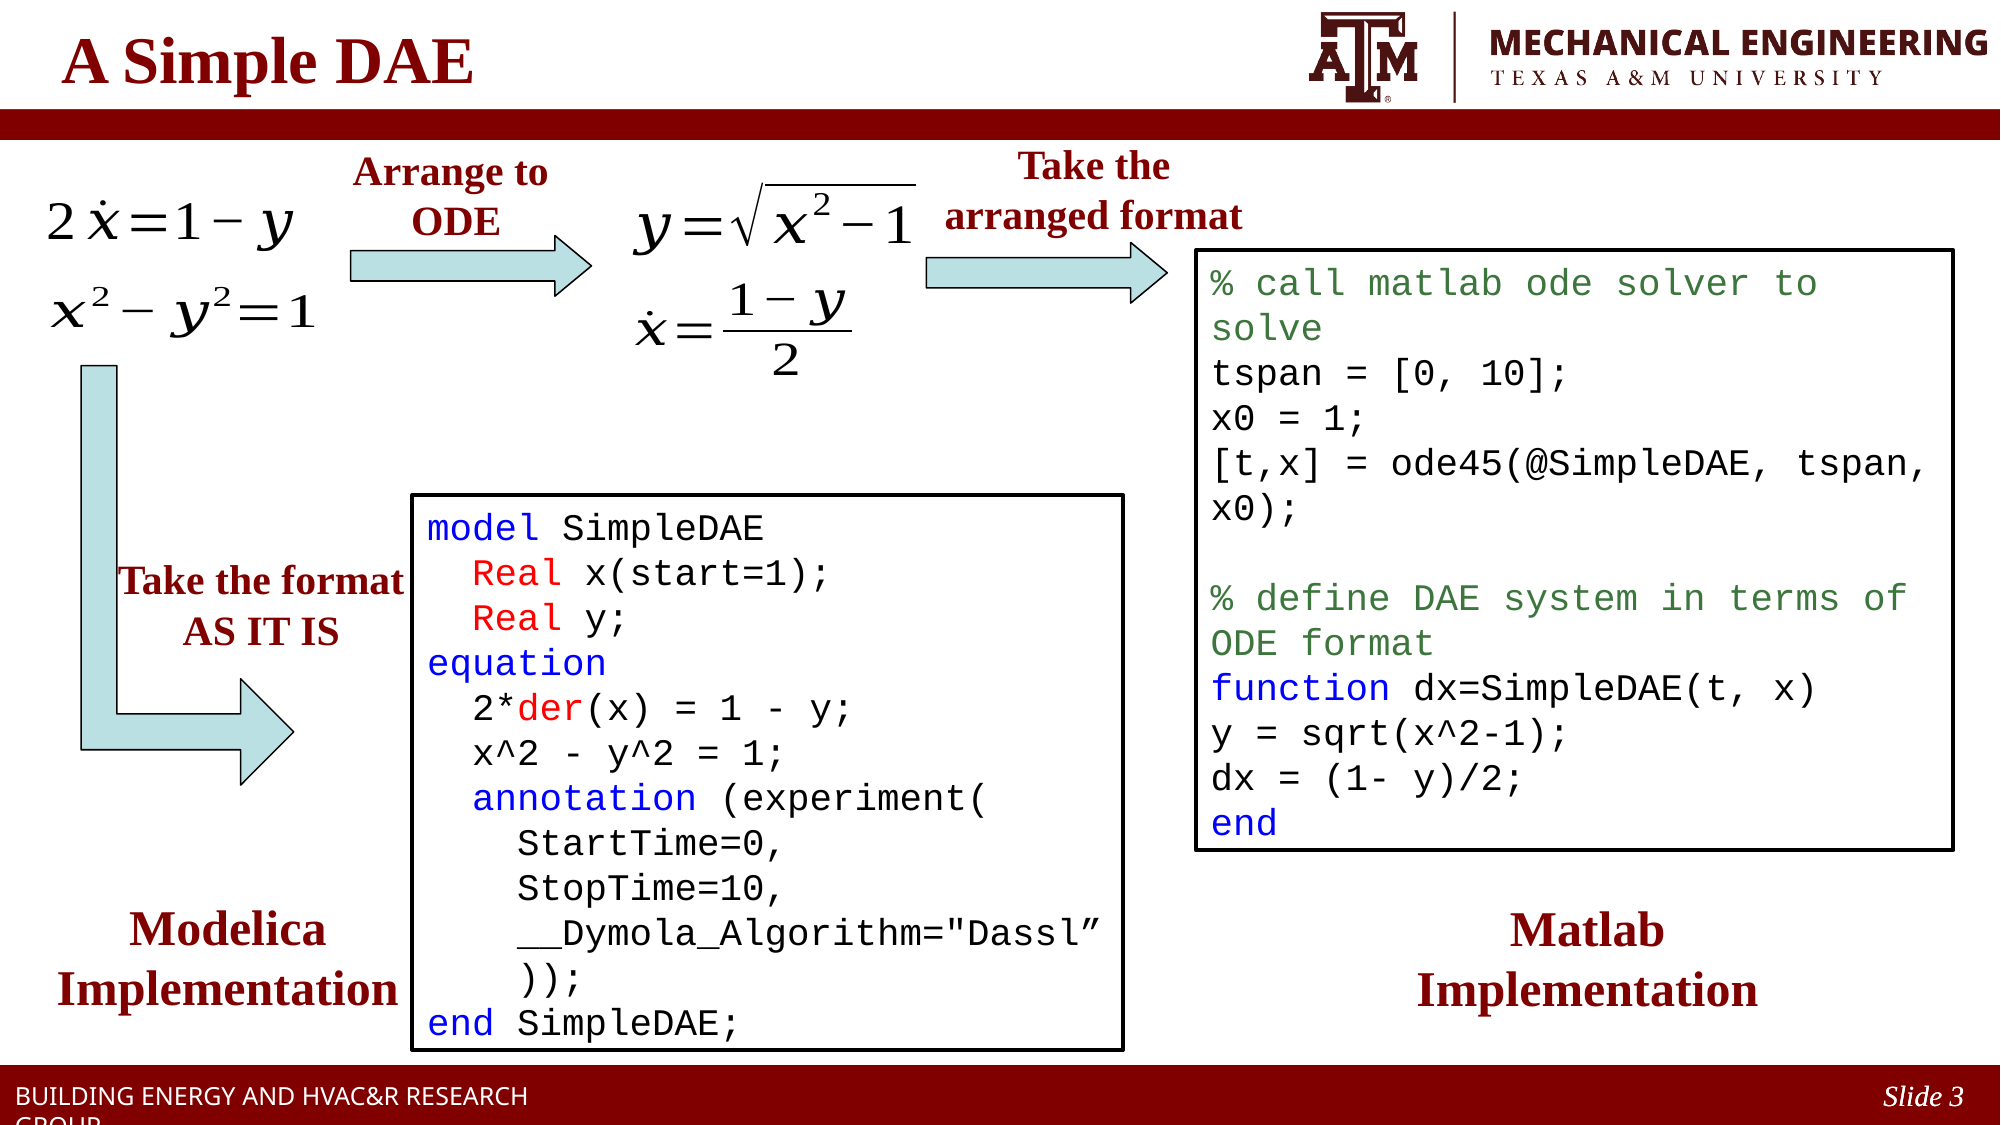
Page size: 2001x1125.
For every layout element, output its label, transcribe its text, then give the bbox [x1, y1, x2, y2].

text_box Matlab Implementation [1326, 888, 1850, 1024]
text_box Arrange to ODE [319, 136, 593, 251]
text_box % call matlab ode solver to solve tspan = [0, 10]; x0 = 1; [t,x] = ode45(@SimpleDAE, tspan, x0); % define DAE system in terms of ODE format function dx=SimpleDAE(t, x) y = sqrt(x^2-1); dx = (1- y)/2; end [1194, 248, 1955, 852]
text_box Take the arranged format [926, 130, 1262, 246]
title A Simple DAE [46, 9, 962, 96]
text_box [350, 251, 592, 297]
text_box [926, 246, 1168, 304]
picture [1301, 4, 2001, 110]
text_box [0, 365, 1124, 1056]
